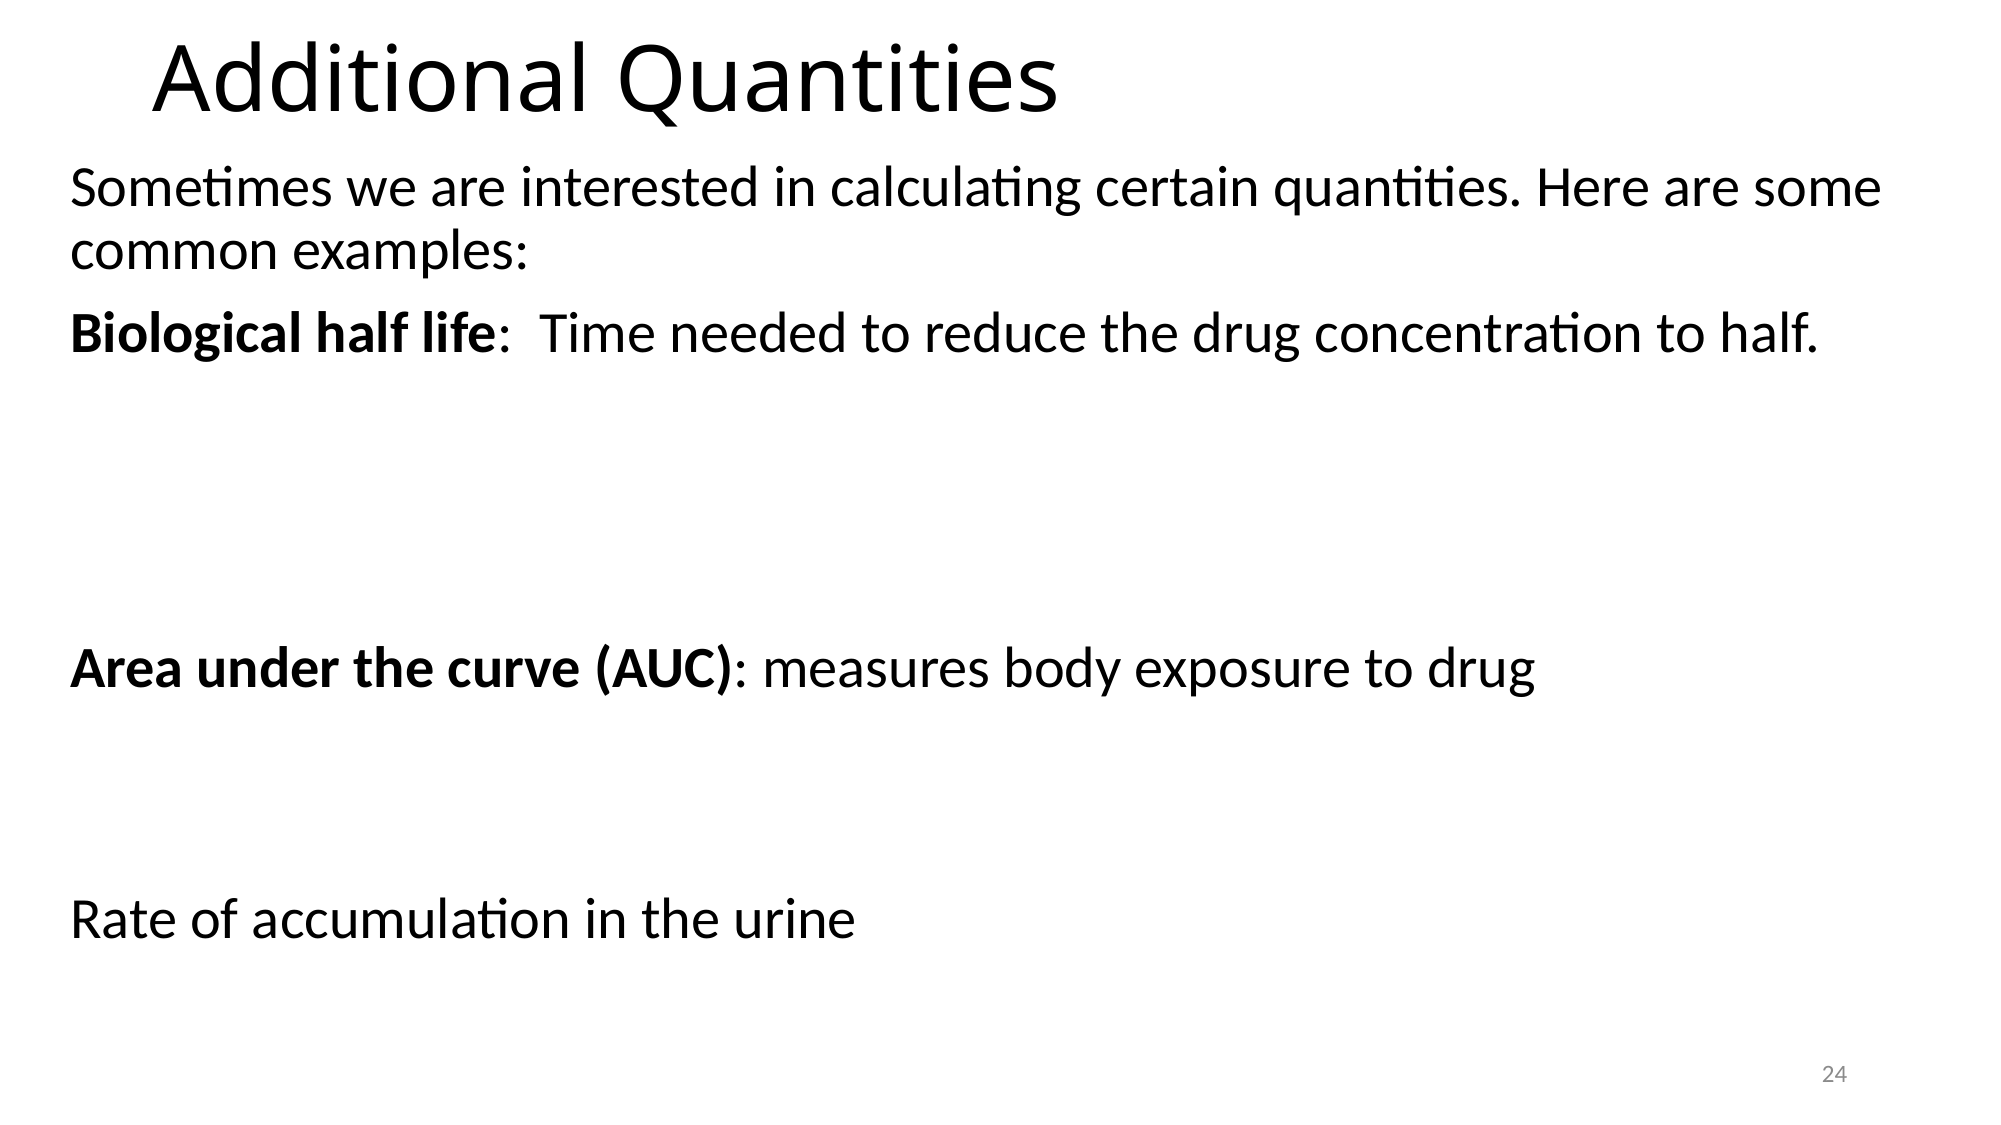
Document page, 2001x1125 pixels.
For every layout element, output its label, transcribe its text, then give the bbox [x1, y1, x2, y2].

slide_number 24 [1412, 1042, 1863, 1103]
title Additional Quantities [137, 3, 1863, 161]
